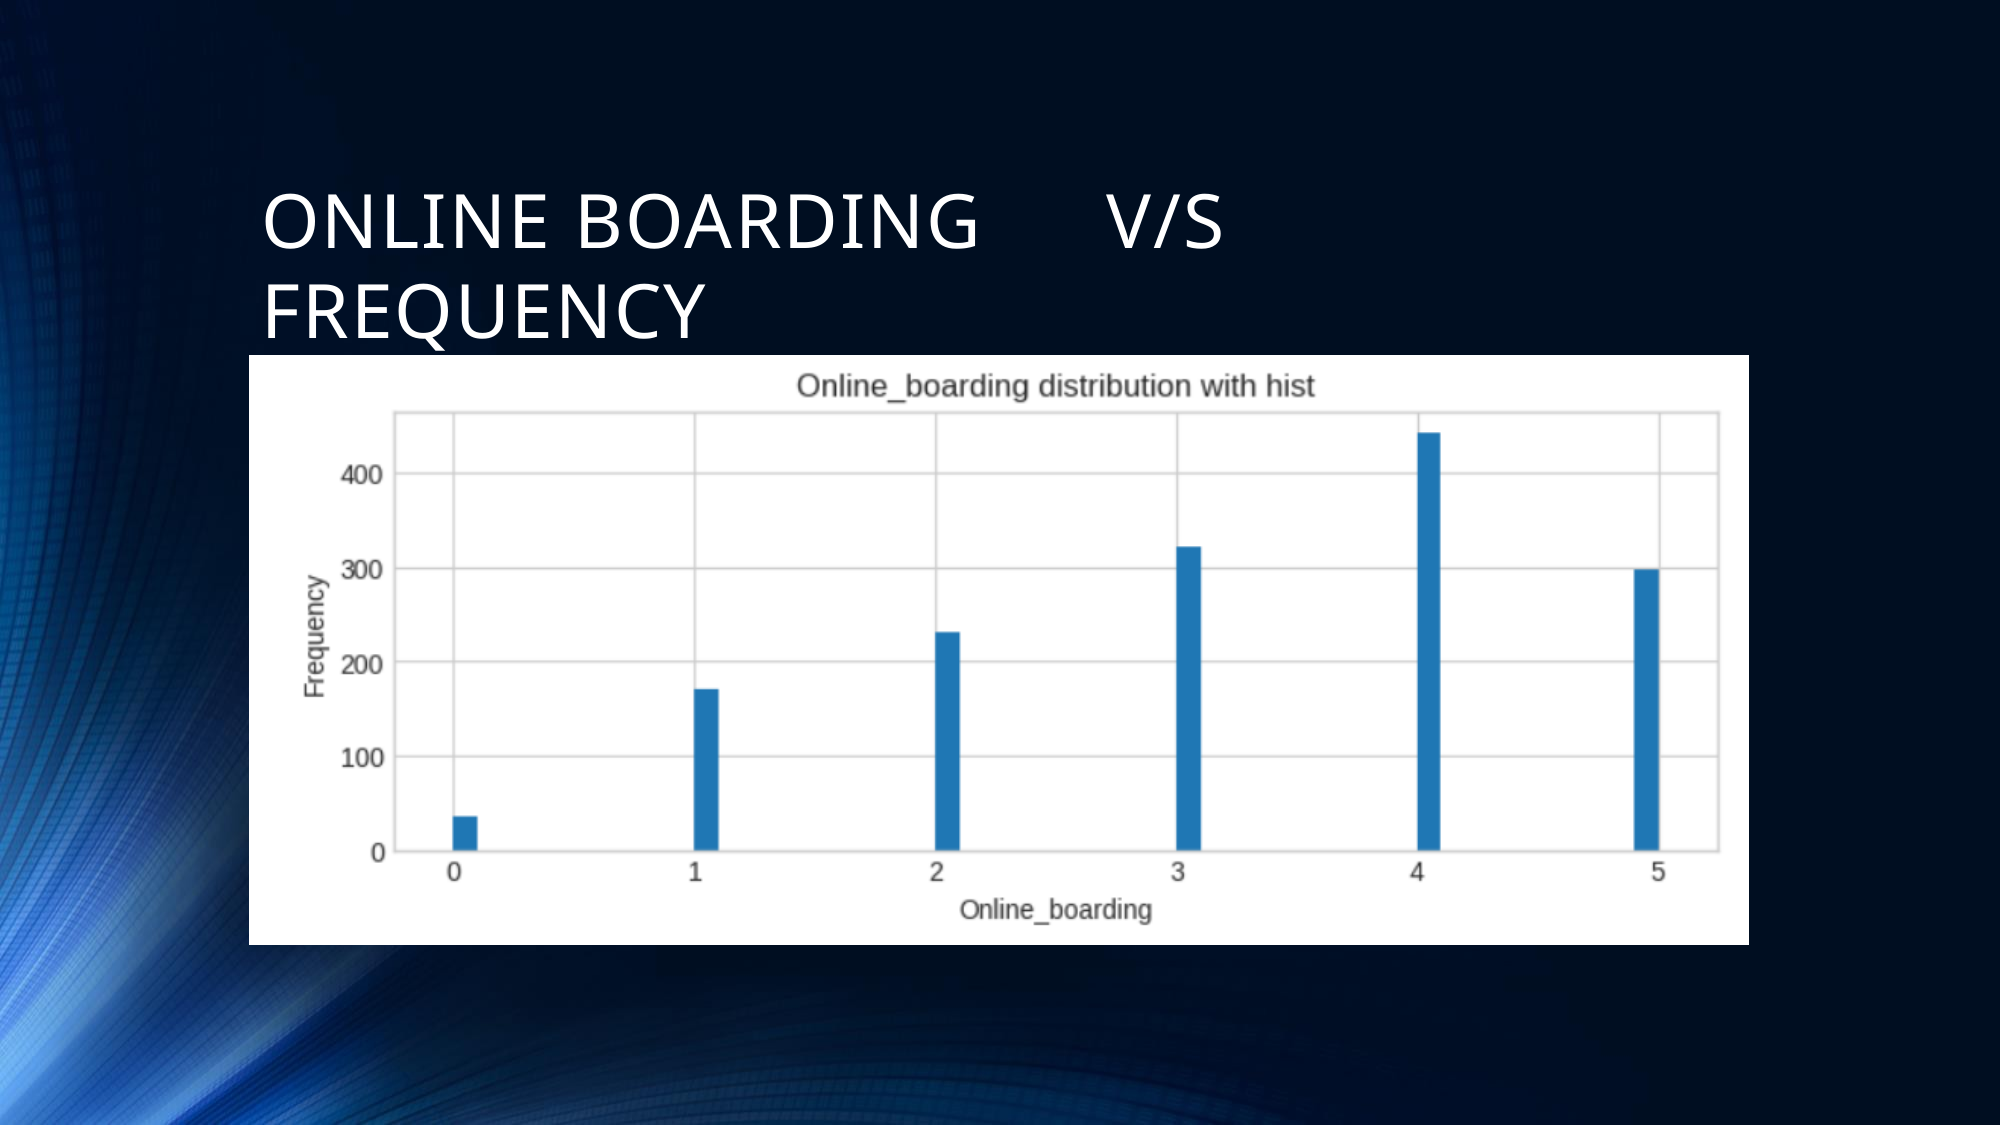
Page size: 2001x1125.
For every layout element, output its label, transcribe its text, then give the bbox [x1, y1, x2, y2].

picture [0, 0, 2000, 1125]
title ONLINE BOARDING V/S FREQUENCY [259, 171, 1534, 354]
